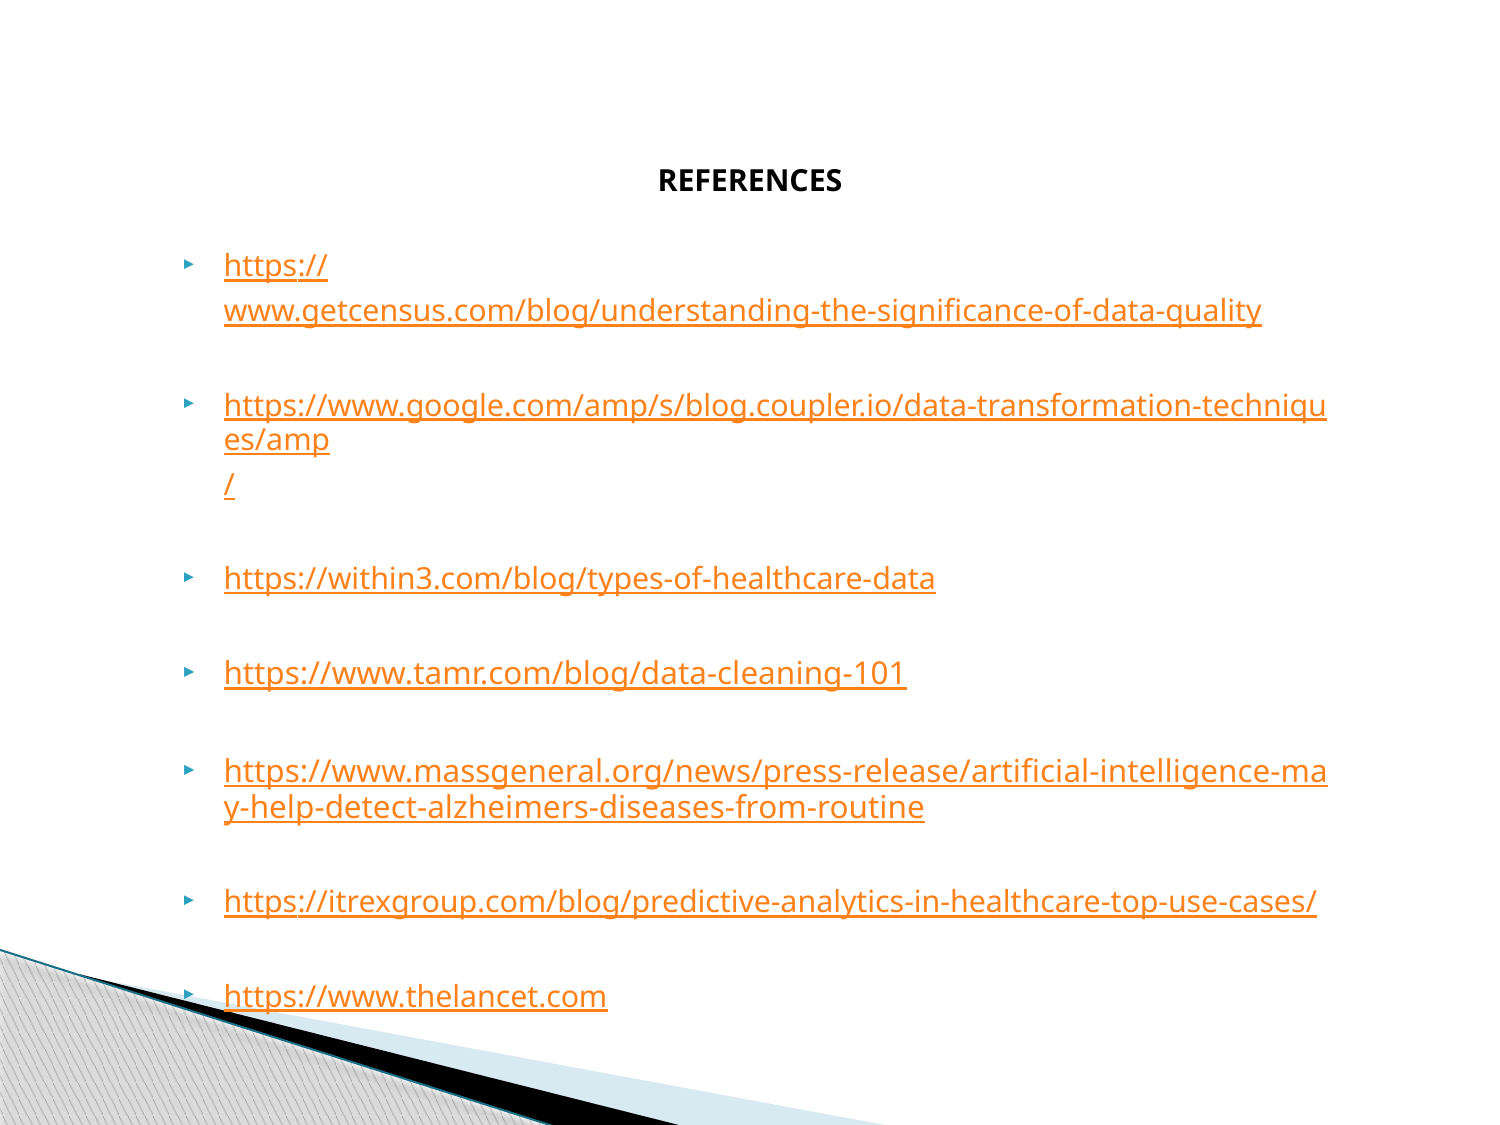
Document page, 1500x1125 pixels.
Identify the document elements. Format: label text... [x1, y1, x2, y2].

list REFERENCES https://www.getcensus.com/blog/understanding-the-significance-of-data-quality https://www.google.com/amp/s/blog.coupler.io/data-transformation-techniques/amp/ https://within3.com/blog/types-of-healthcare-data https://www.tamr.com/blog/data-cleaning-101 https://www.massgeneral.org/news/press-release/artificial-intelligence-may-help-detect-alzheimers-diseases-from-routine https://itrexgroup.com/blog/predictive-analytics-in-healthcare-top-use-cases/ https://www.thelancet.com [150, 112, 1350, 975]
